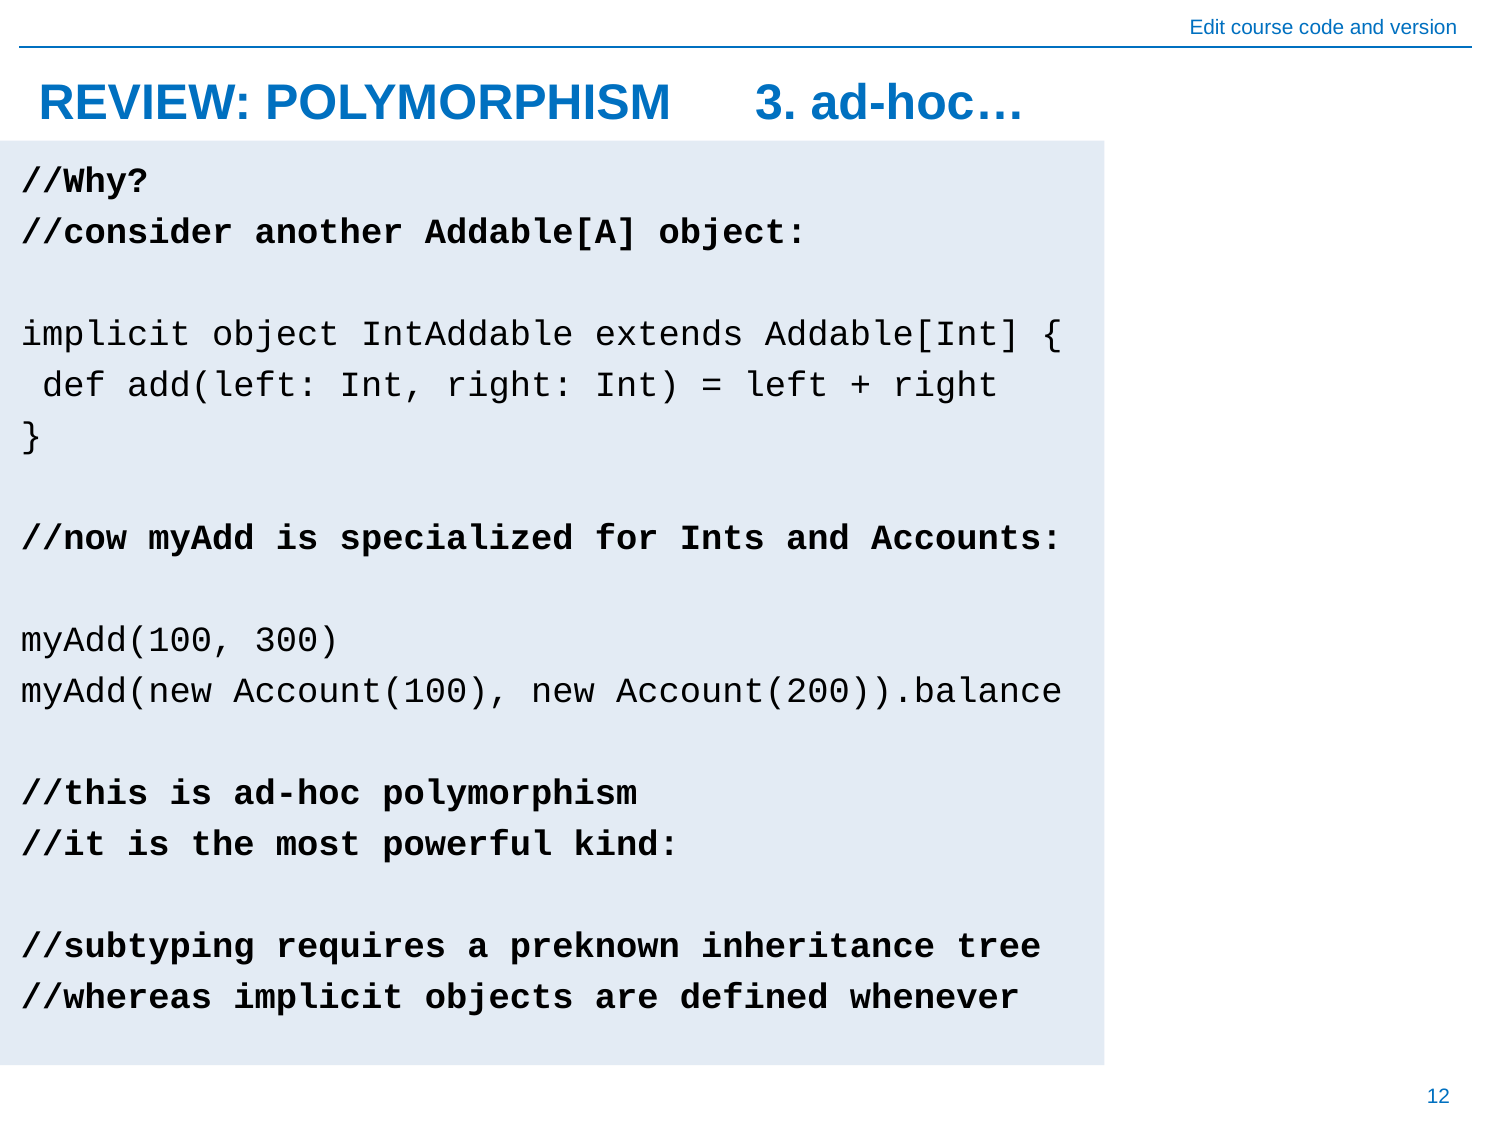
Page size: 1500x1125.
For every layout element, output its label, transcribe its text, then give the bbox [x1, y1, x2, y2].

list //Why? //consider another Addable[A] object: implicit object IntAddable extends Addable[Int] { def add(left: Int, right: Int) = left + right } //now myAdd is specialized for Ints and Accounts: myAdd(100, 300) myAdd(new Account(100), new Account(200)).balance //this is ad-hoc polymorphism //it is the most powerful kind: //subtyping requires a preknown inheritance tree //whereas implicit objects are defined whenever [0, 140, 1105, 1066]
title REVIEW: POLYMORPHISM 3. ad-hoc… [23, 58, 1465, 141]
